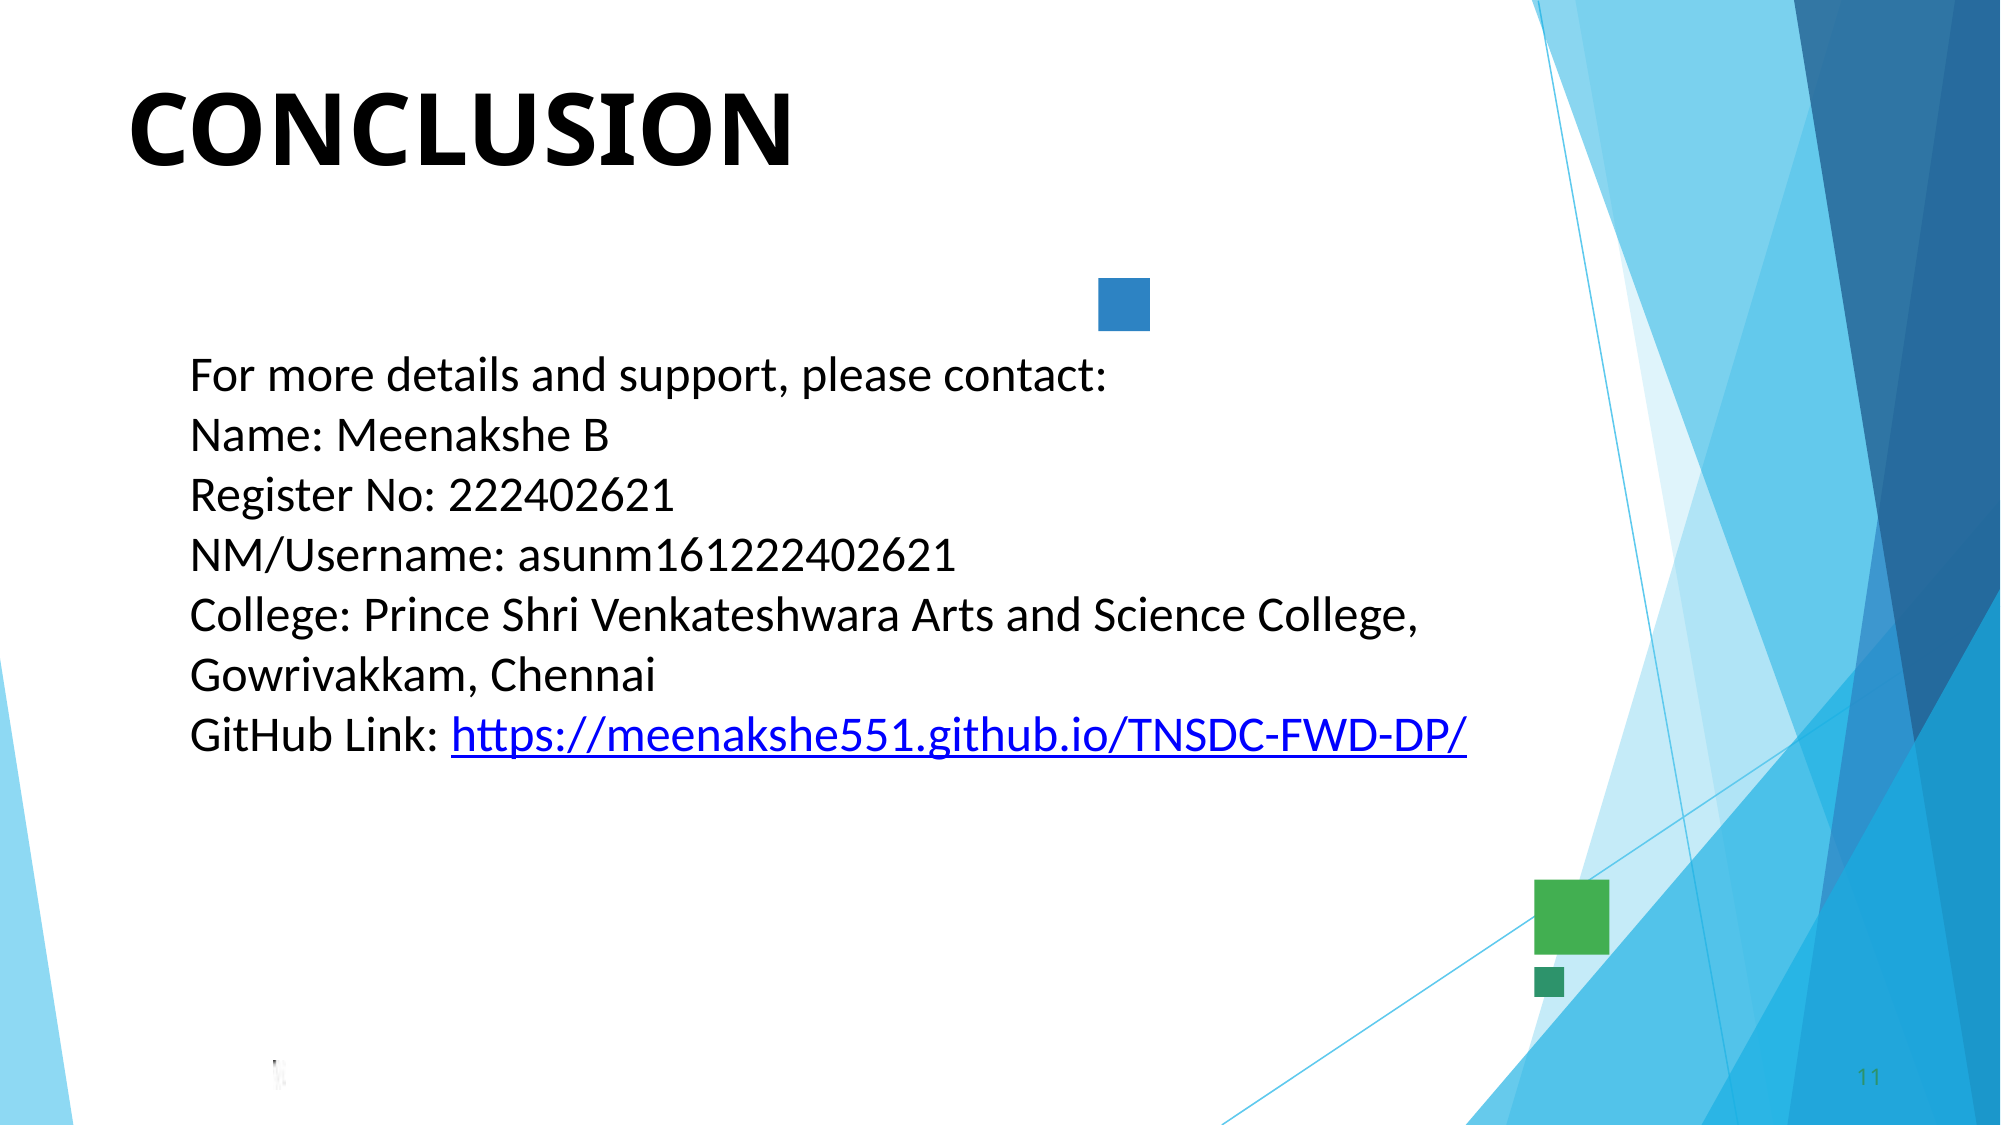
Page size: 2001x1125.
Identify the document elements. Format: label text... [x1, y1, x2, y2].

text_box [1534, 879, 1610, 955]
text_box For more details and support, please contact: Name: Meenakshe B Register No: 222402621 NM/Username: asunm161222402621 College: Prince Shri Venkateshwara Arts and Science College, Gowrivakkam, Chennai GitHub Link: https://meenakshe551.github.io/TNSDC-FWD-DP/ [174, 333, 1650, 829]
text_box 11 [1849, 1061, 1888, 1095]
picture [273, 1060, 287, 1091]
text_box [1098, 278, 1150, 332]
title CONCLUSION [123, 63, 875, 254]
text_box [1534, 967, 1565, 997]
